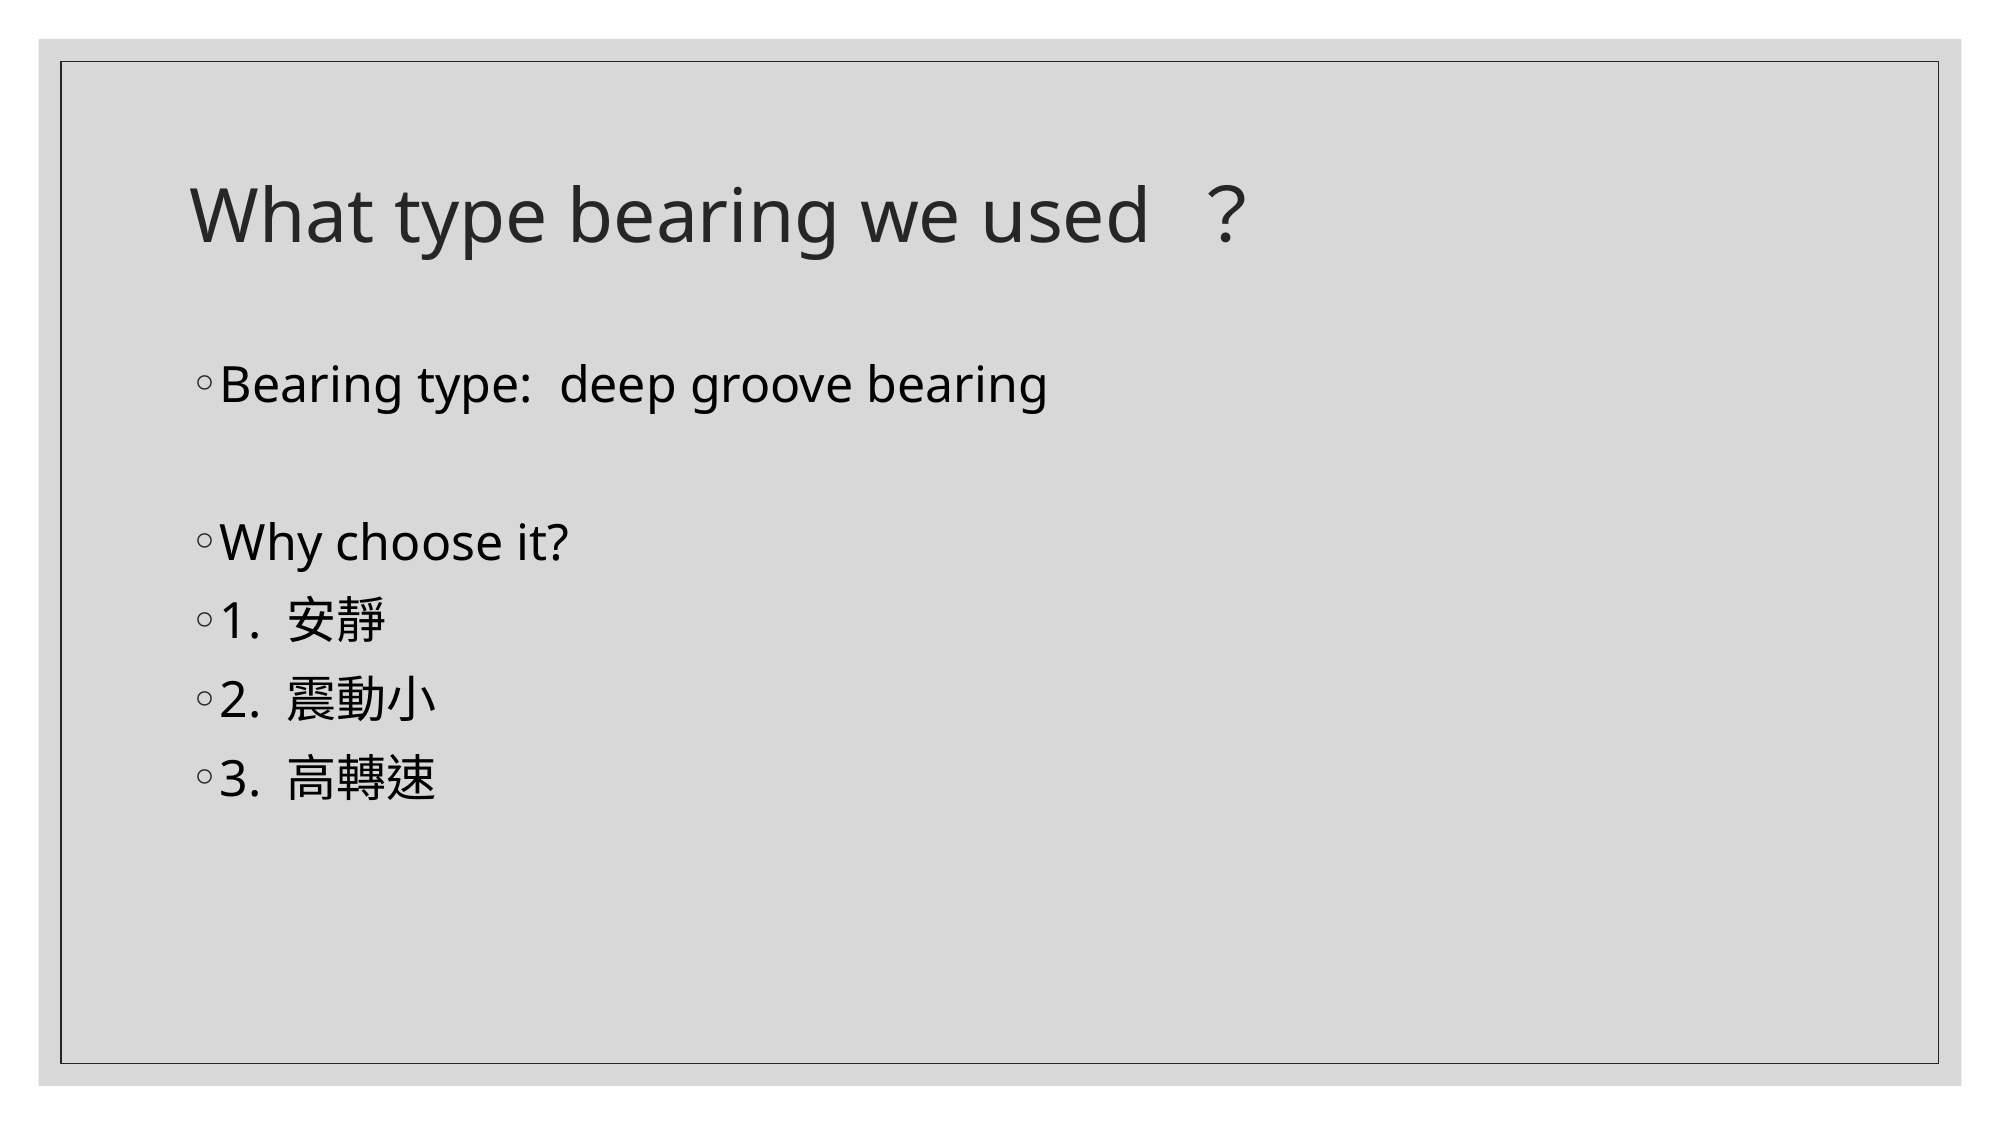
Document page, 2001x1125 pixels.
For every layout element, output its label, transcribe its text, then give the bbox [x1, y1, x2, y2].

list Bearing type: deep groove bearing Why choose it? 1. 安靜 2. 震動小 3. 高轉速 [174, 345, 1825, 977]
title What type bearing we used ？ [174, 105, 1825, 331]
